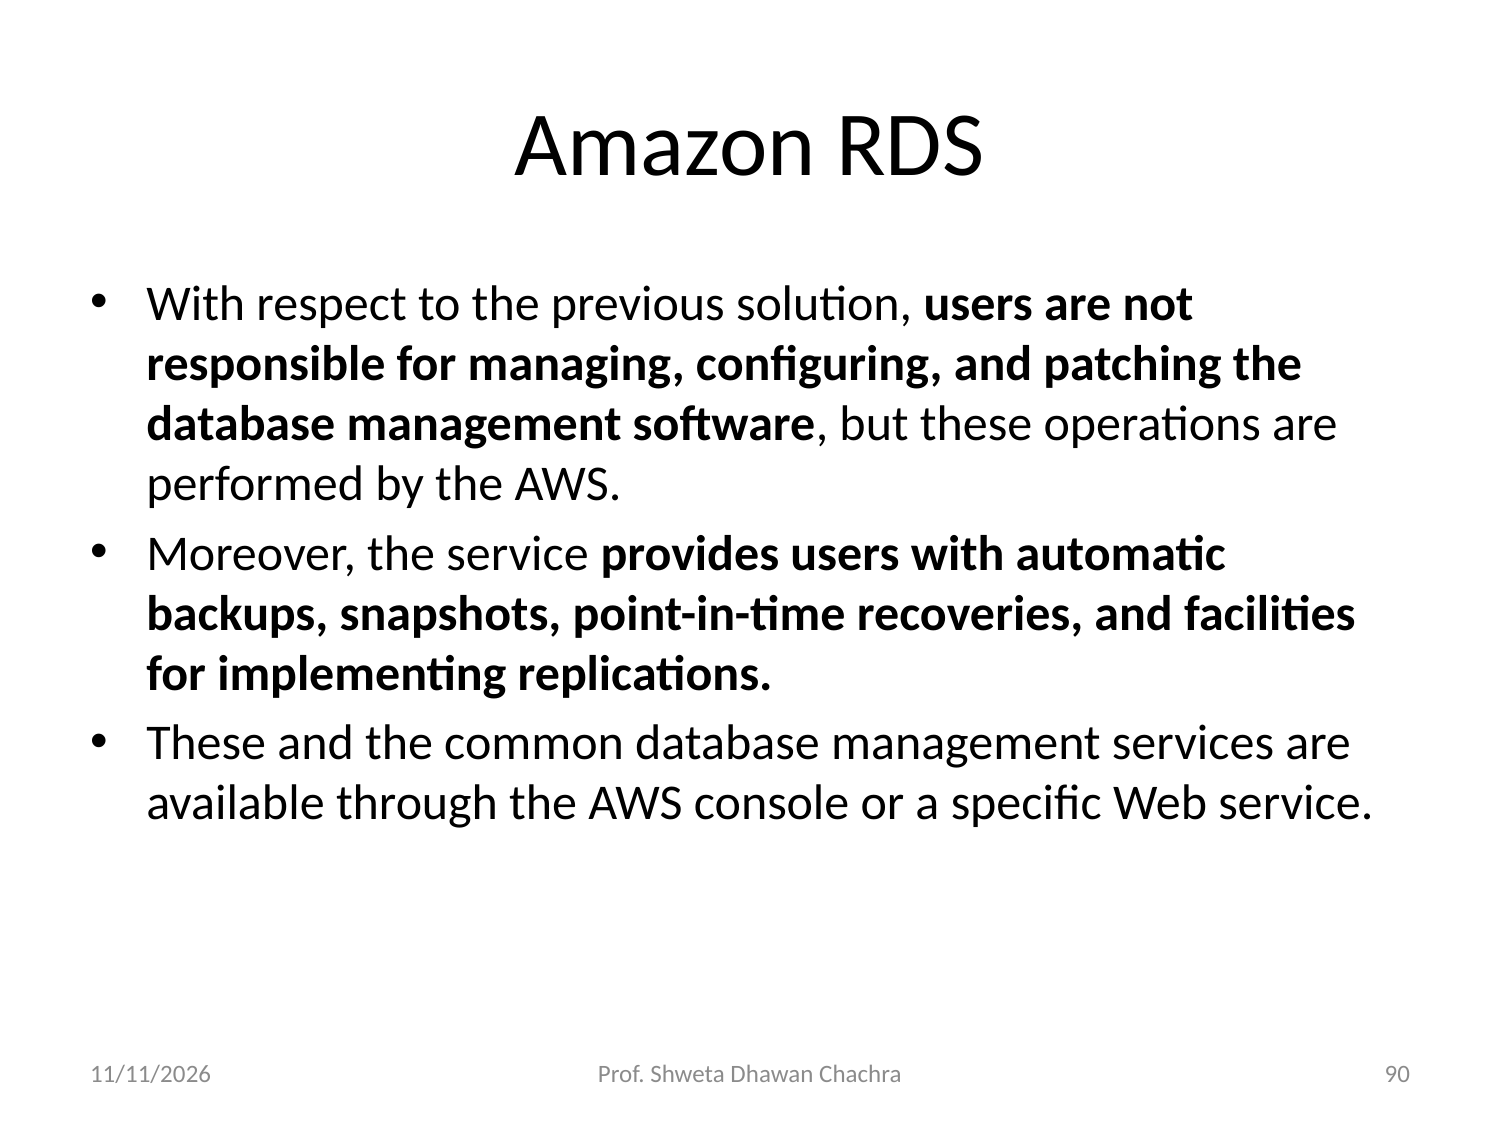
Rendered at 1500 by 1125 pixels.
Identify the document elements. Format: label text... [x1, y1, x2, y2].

slide_number 90 [1074, 1042, 1425, 1103]
footer Prof. Shweta Dhawan Chachra [512, 1042, 988, 1103]
title Amazon RDS [75, 45, 1425, 233]
list With respect to the previous solution, users are not responsible for managing, configuring, and patching the database management software, but these operations are performed by the AWS. Moreover, the service provides users with automatic backups, snapshots, point-in-time recoveries, and facilities for implementing replications. These and the common database management services are available through the AWS console or a specific Web service. [75, 262, 1425, 1005]
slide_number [75, 1042, 425, 1103]
